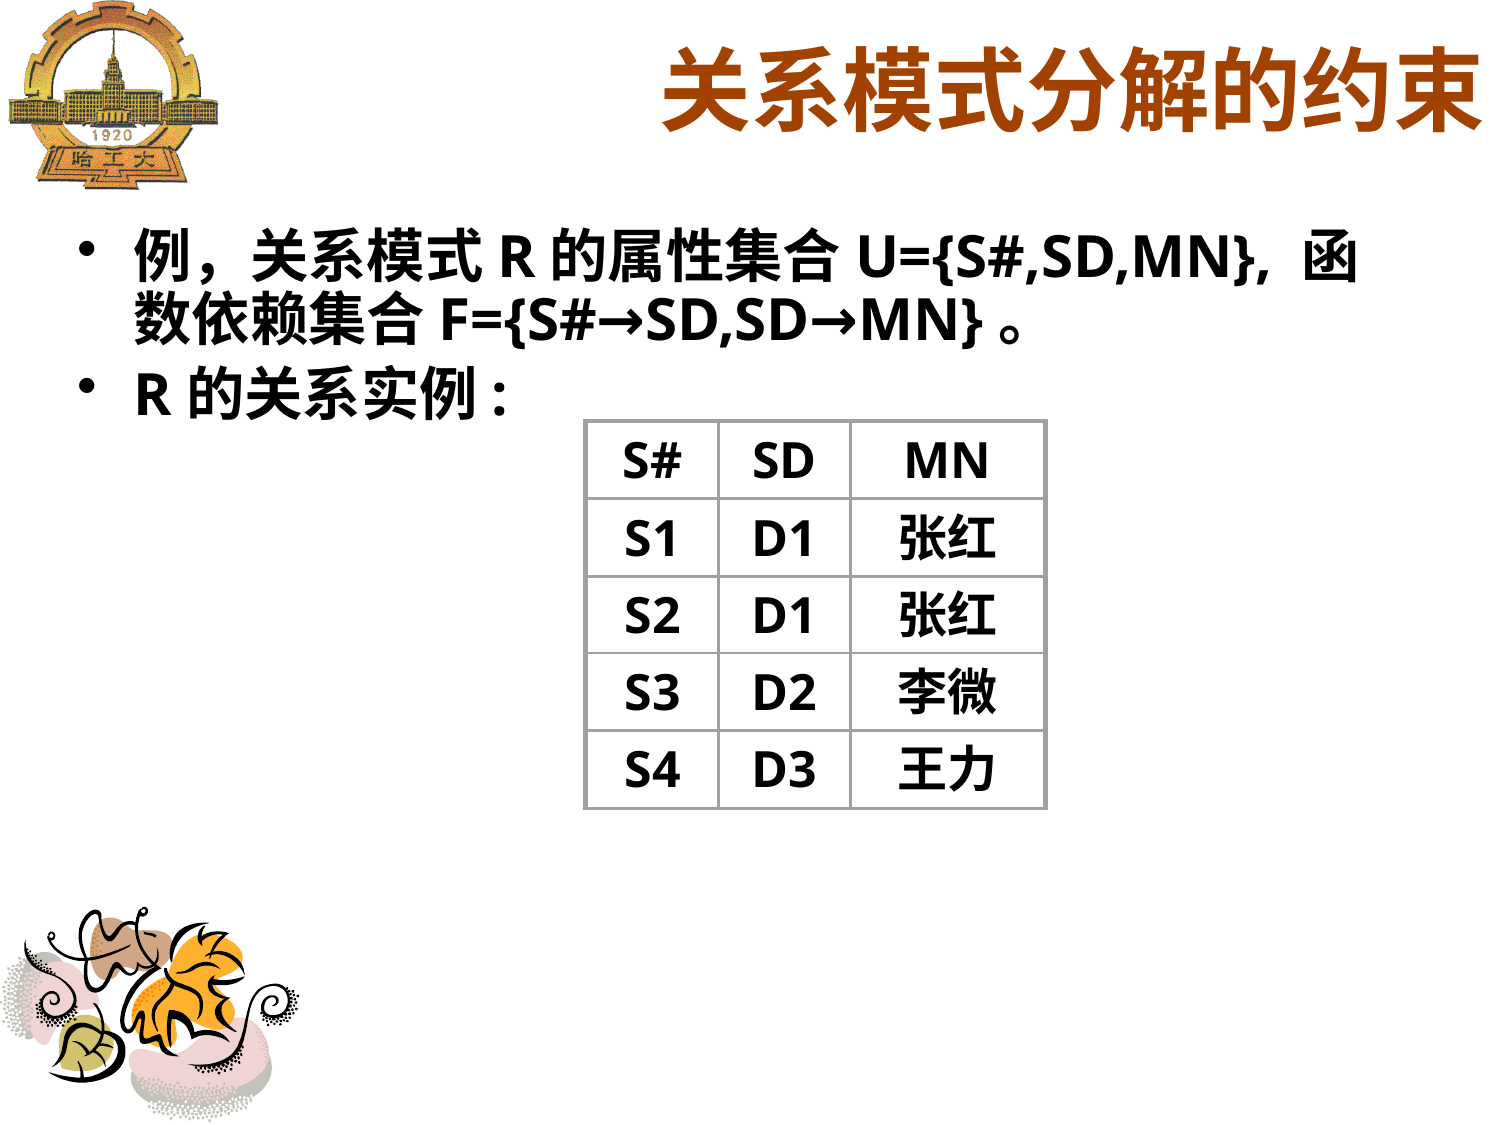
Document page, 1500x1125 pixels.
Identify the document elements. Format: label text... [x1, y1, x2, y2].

text_box 关系模式分解的约束 [218, 0, 1500, 175]
picture [0, 0, 219, 196]
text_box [584, 420, 1048, 809]
subtitle 例，关系模式R的属性集合U={S#,SD,MN}, 函数依赖集合F={S#→SD,SD→MN}。 R的关系实例: [62, 219, 1413, 963]
